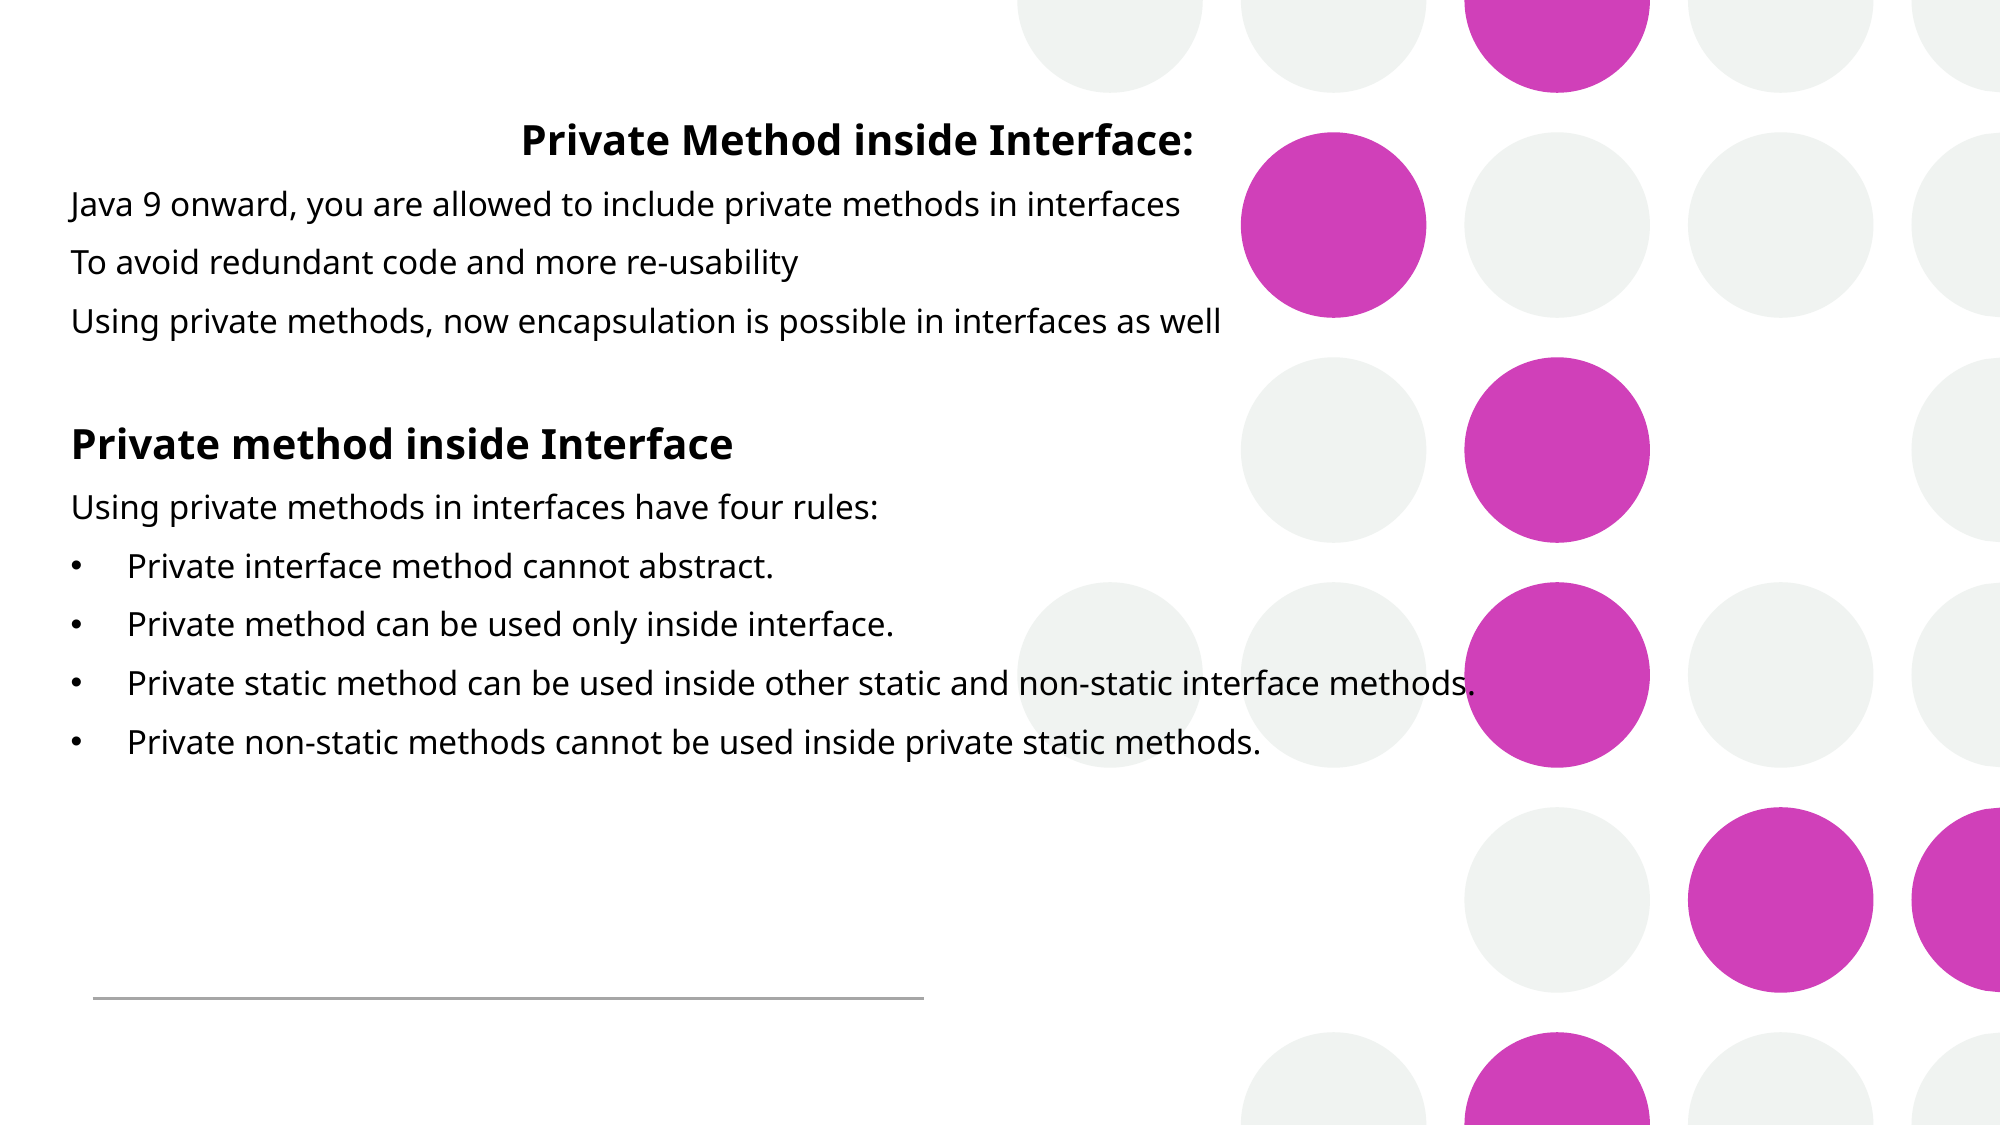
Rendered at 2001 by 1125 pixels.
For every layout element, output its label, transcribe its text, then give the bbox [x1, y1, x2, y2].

subtitle Private Method inside Interface: Java 9 onward, you are allowed to include private methods in interfaces To avoid redundant code and more re-usability Using private methods, now encapsulation is possible in interfaces as well Private method inside Interface Using private methods in interfaces have four rules: Private interface method cannot abstract. Private method can be used only inside interface. Private static method can be used inside other static and non-static interface methods. Private non-static methods cannot be used inside private static methods. [55, 97, 1592, 945]
